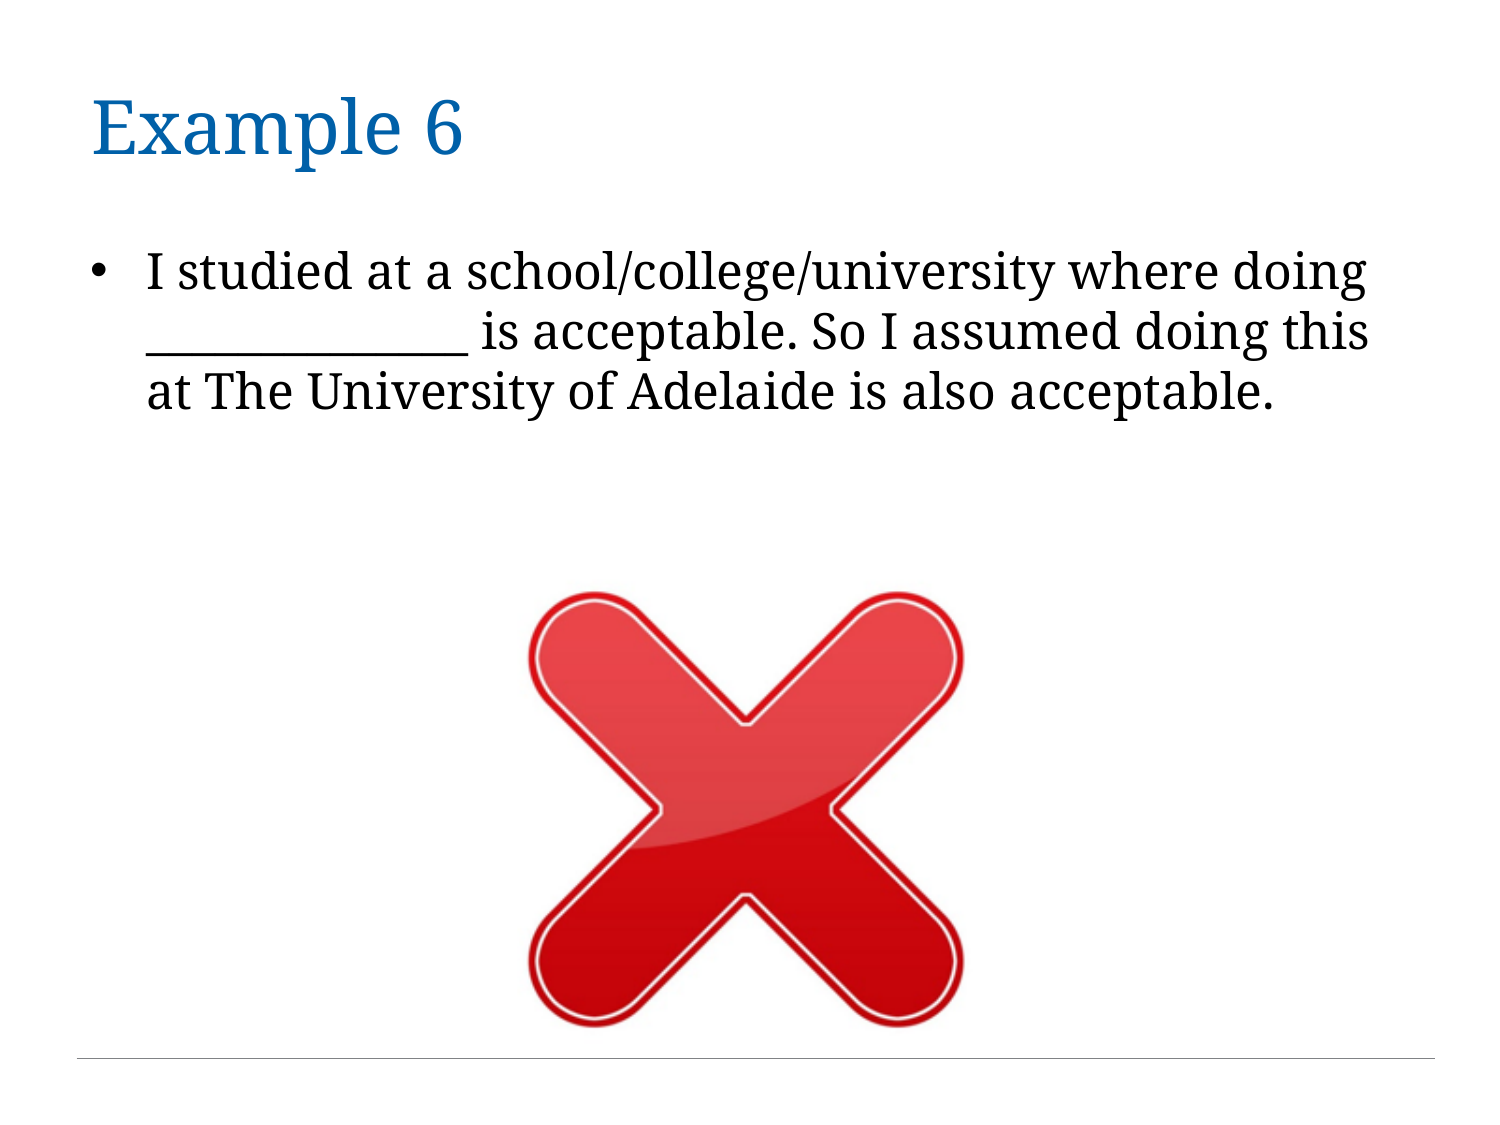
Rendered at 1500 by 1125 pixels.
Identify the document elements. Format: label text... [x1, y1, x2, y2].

picture [489, 562, 1011, 1046]
title Example 6 [76, 54, 1427, 194]
list I studied at a school/college/university where doing ______________ is acceptable. So I assumed doing this at The University of Adelaide is also acceptable. [75, 231, 1425, 1005]
